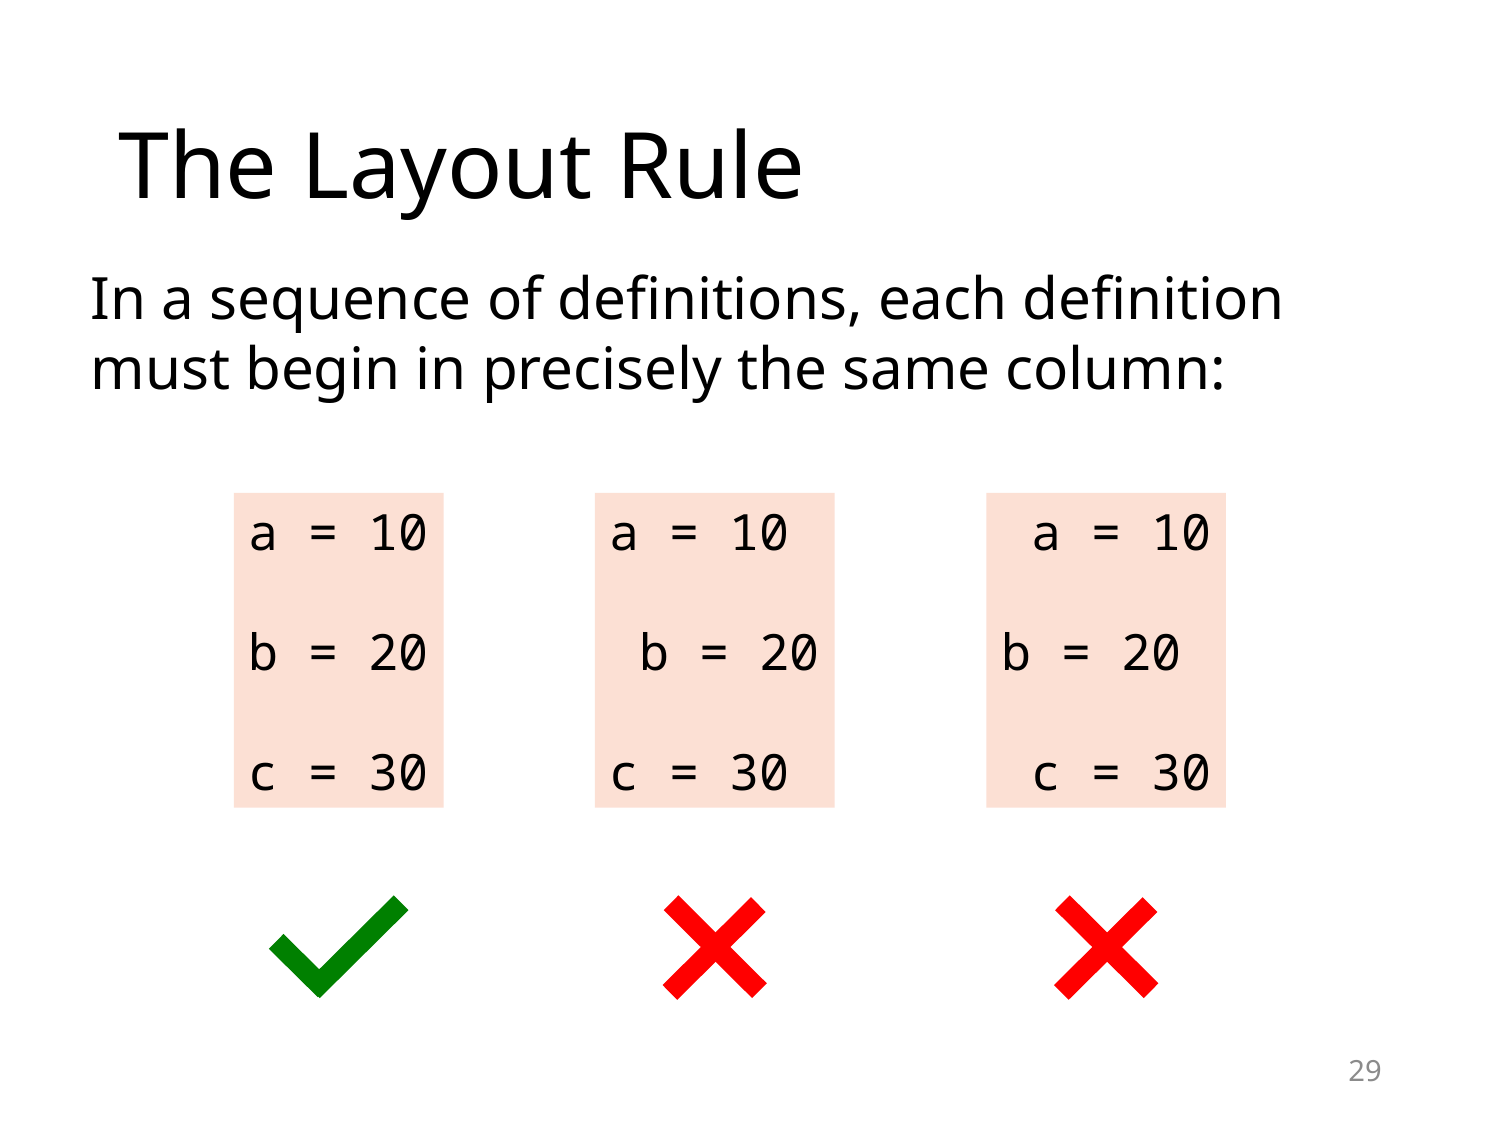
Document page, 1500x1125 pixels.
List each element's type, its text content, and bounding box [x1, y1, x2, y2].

slide_number 28 [1059, 1042, 1397, 1103]
text_box In a sequence of definitions, each definition must begin in precisely the same column: [76, 253, 1431, 409]
title The Layout Rule [103, 59, 1397, 253]
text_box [232, 492, 1228, 986]
